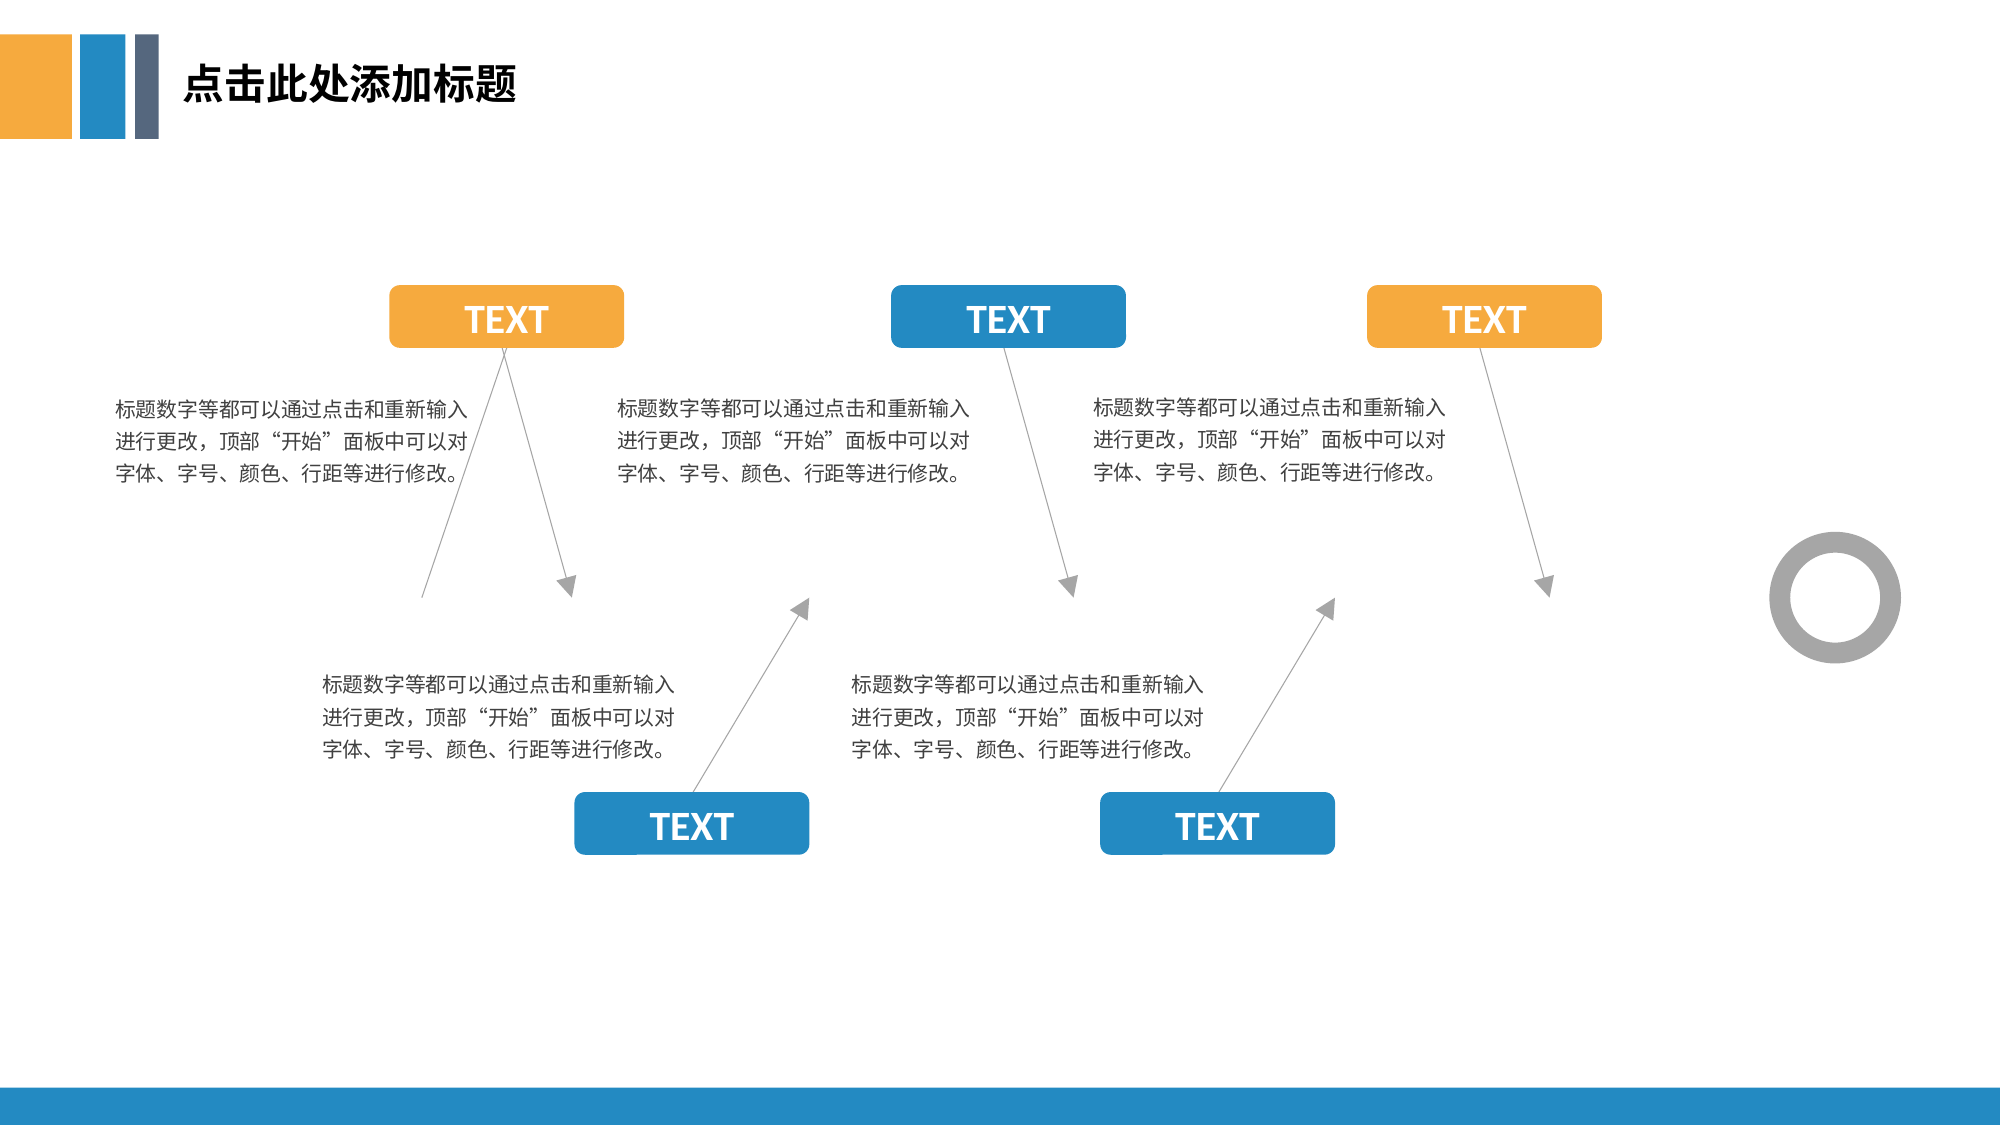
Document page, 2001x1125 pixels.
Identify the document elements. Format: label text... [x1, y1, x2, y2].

text_box TEXT [573, 791, 811, 856]
text_box [1778, 541, 1892, 655]
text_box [1003, 344, 1074, 598]
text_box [693, 597, 810, 793]
text_box 标题数字等都可以通过点击和重新输入进行更改，顶部“开始”面板中可以对字体、字号、颜色、行距等进行修改。 [1074, 379, 1461, 492]
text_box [1218, 597, 1335, 793]
text_box 标题数字等都可以通过点击和重新输入进行更改，顶部“开始”面板中可以对字体、字号、颜色、行距等进行修改。 [95, 381, 483, 494]
text_box 标题数字等都可以通过点击和重新输入进行更改，顶部“开始”面板中可以对字体、字号、颜色、行距等进行修改。 [832, 657, 1218, 770]
text_box TEXT [890, 284, 1128, 349]
text_box TEXT [1366, 284, 1604, 349]
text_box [1479, 344, 1550, 598]
list 点击此处添加标题 [167, 42, 901, 131]
text_box 标题数字等都可以通过点击和重新输入进行更改，顶部“开始”面板中可以对字体、字号、颜色、行距等进行修改。 [597, 380, 985, 493]
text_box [501, 344, 572, 598]
text_box 标题数字等都可以通过点击和重新输入进行更改，顶部“开始”面板中可以对字体、字号、颜色、行距等进行修改。 [302, 657, 690, 770]
text_box TEXT [1099, 791, 1337, 856]
text_box TEXT [388, 284, 626, 349]
